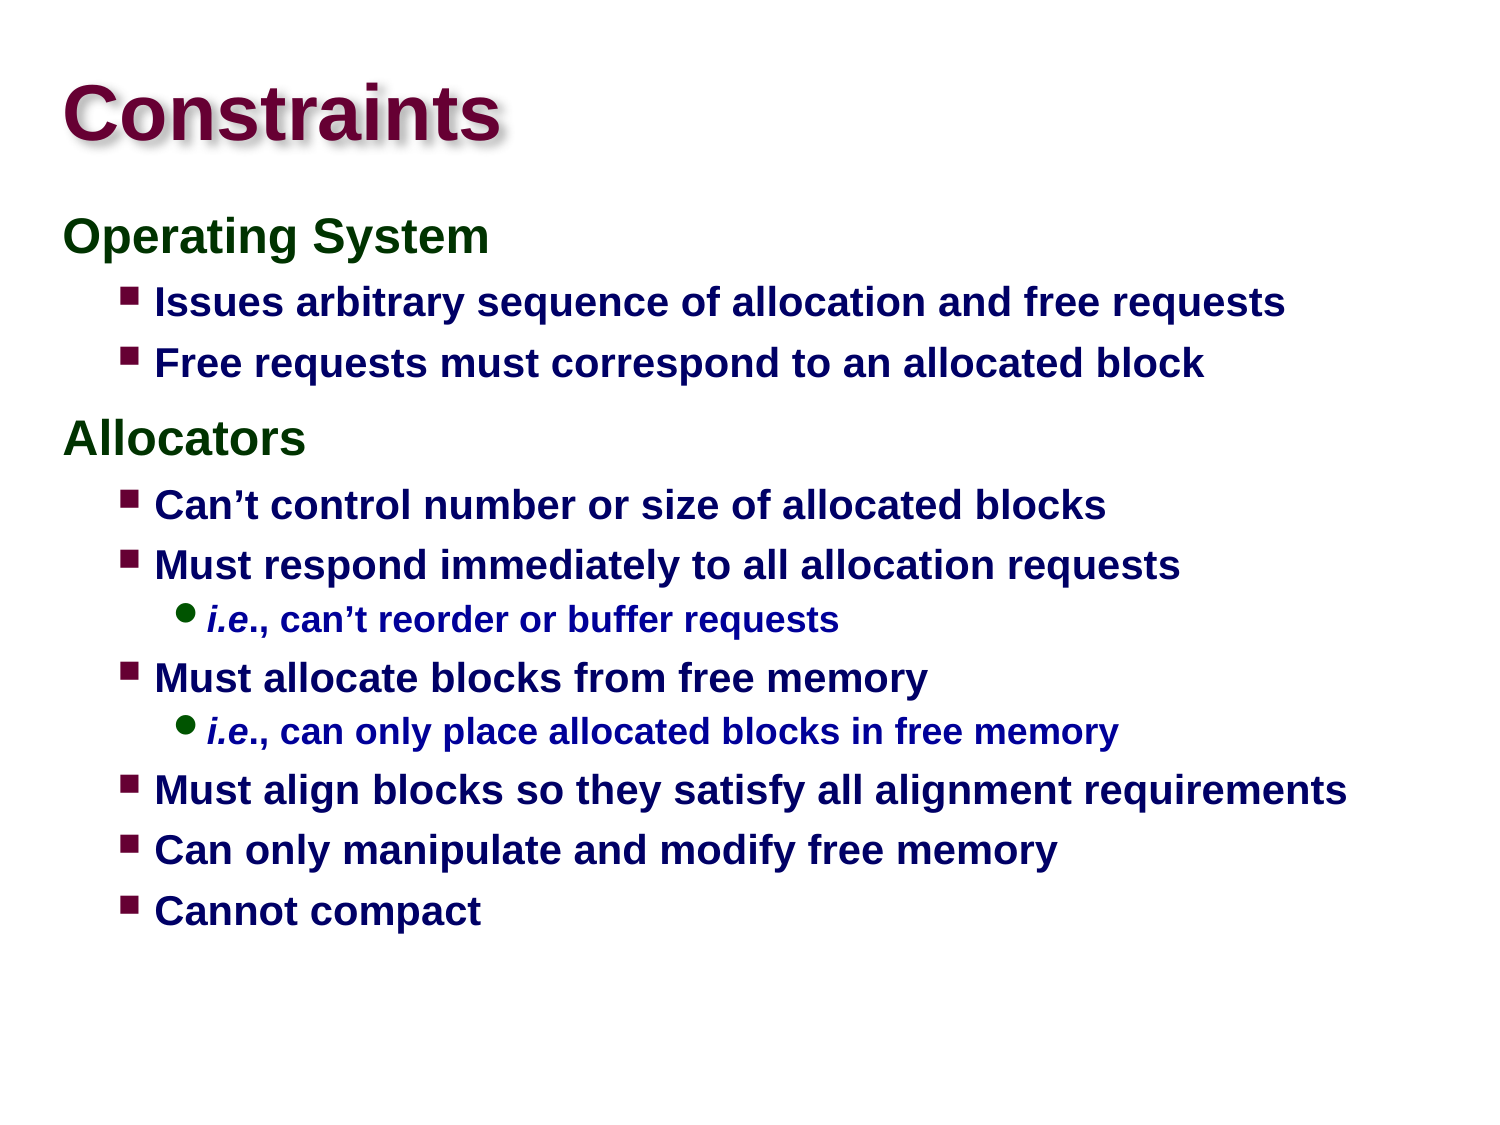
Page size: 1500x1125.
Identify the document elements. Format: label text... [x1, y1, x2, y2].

title Constraints [62, 68, 969, 163]
list Operating System Issues arbitrary sequence of allocation and free requests Free requests must correspond to an allocated block Allocators Can’t control number or size of allocated blocks Must respond immediately to all allocation requests i.e., can’t reorder or buffer requests Must allocate blocks from free memory i.e., can only place allocated blocks in free memory Must align blocks so they satisfy all alignment requirements Can only manipulate and modify free memory Cannot compact [47, 199, 1411, 1076]
